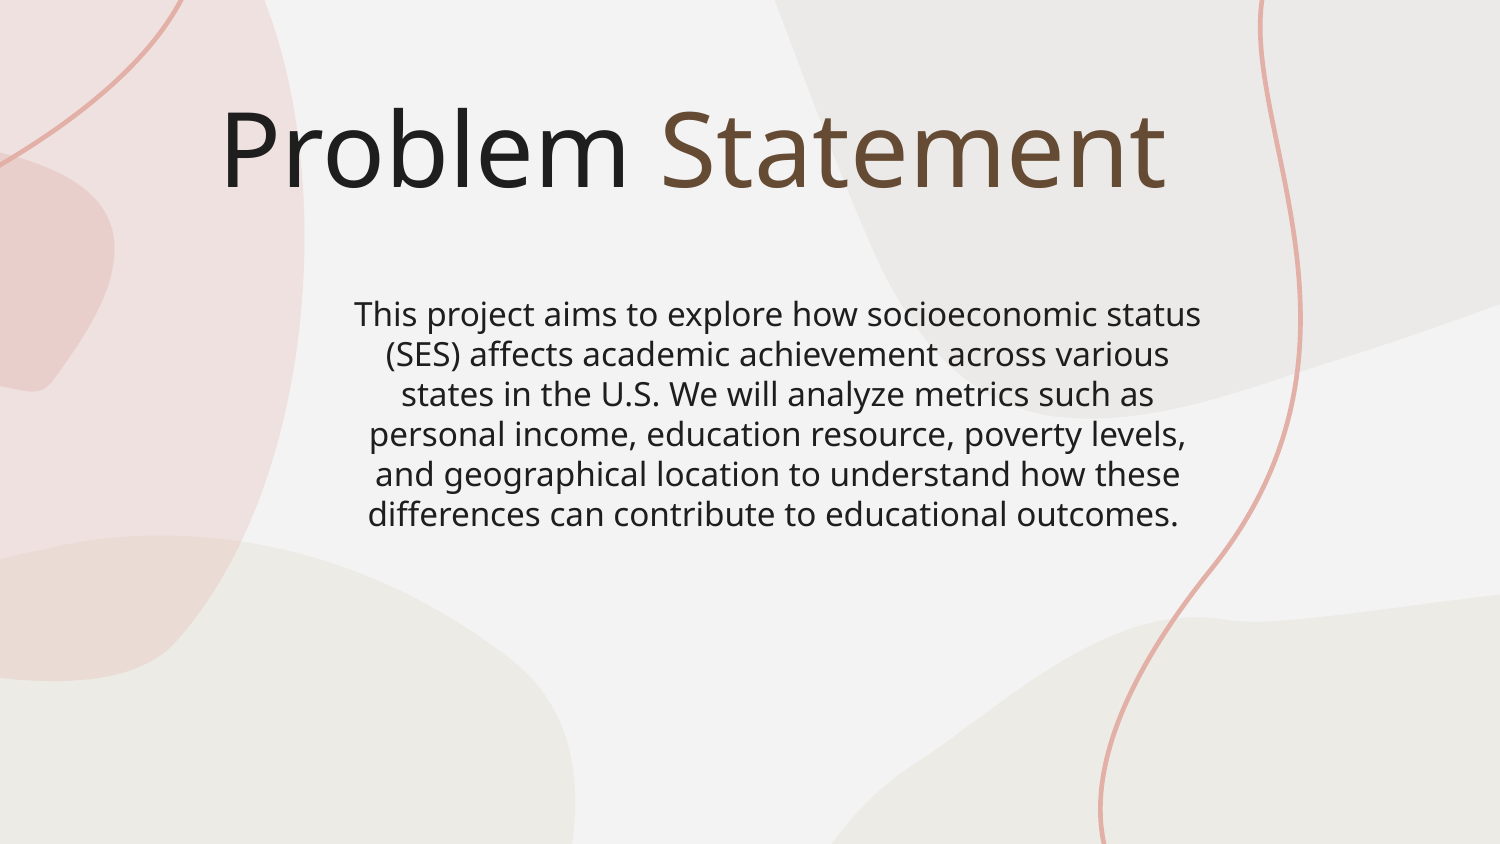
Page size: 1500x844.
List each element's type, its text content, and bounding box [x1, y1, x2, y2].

title Problem Statement [198, 72, 1216, 220]
list This project aims to explore how socioeconomic status (SES) affects academic achievement across various states in the U.S. We will analyze metrics such as personal income, education resource, poverty levels, and geographical location to understand how these differences can contribute to educational outcomes. [320, 219, 1237, 606]
